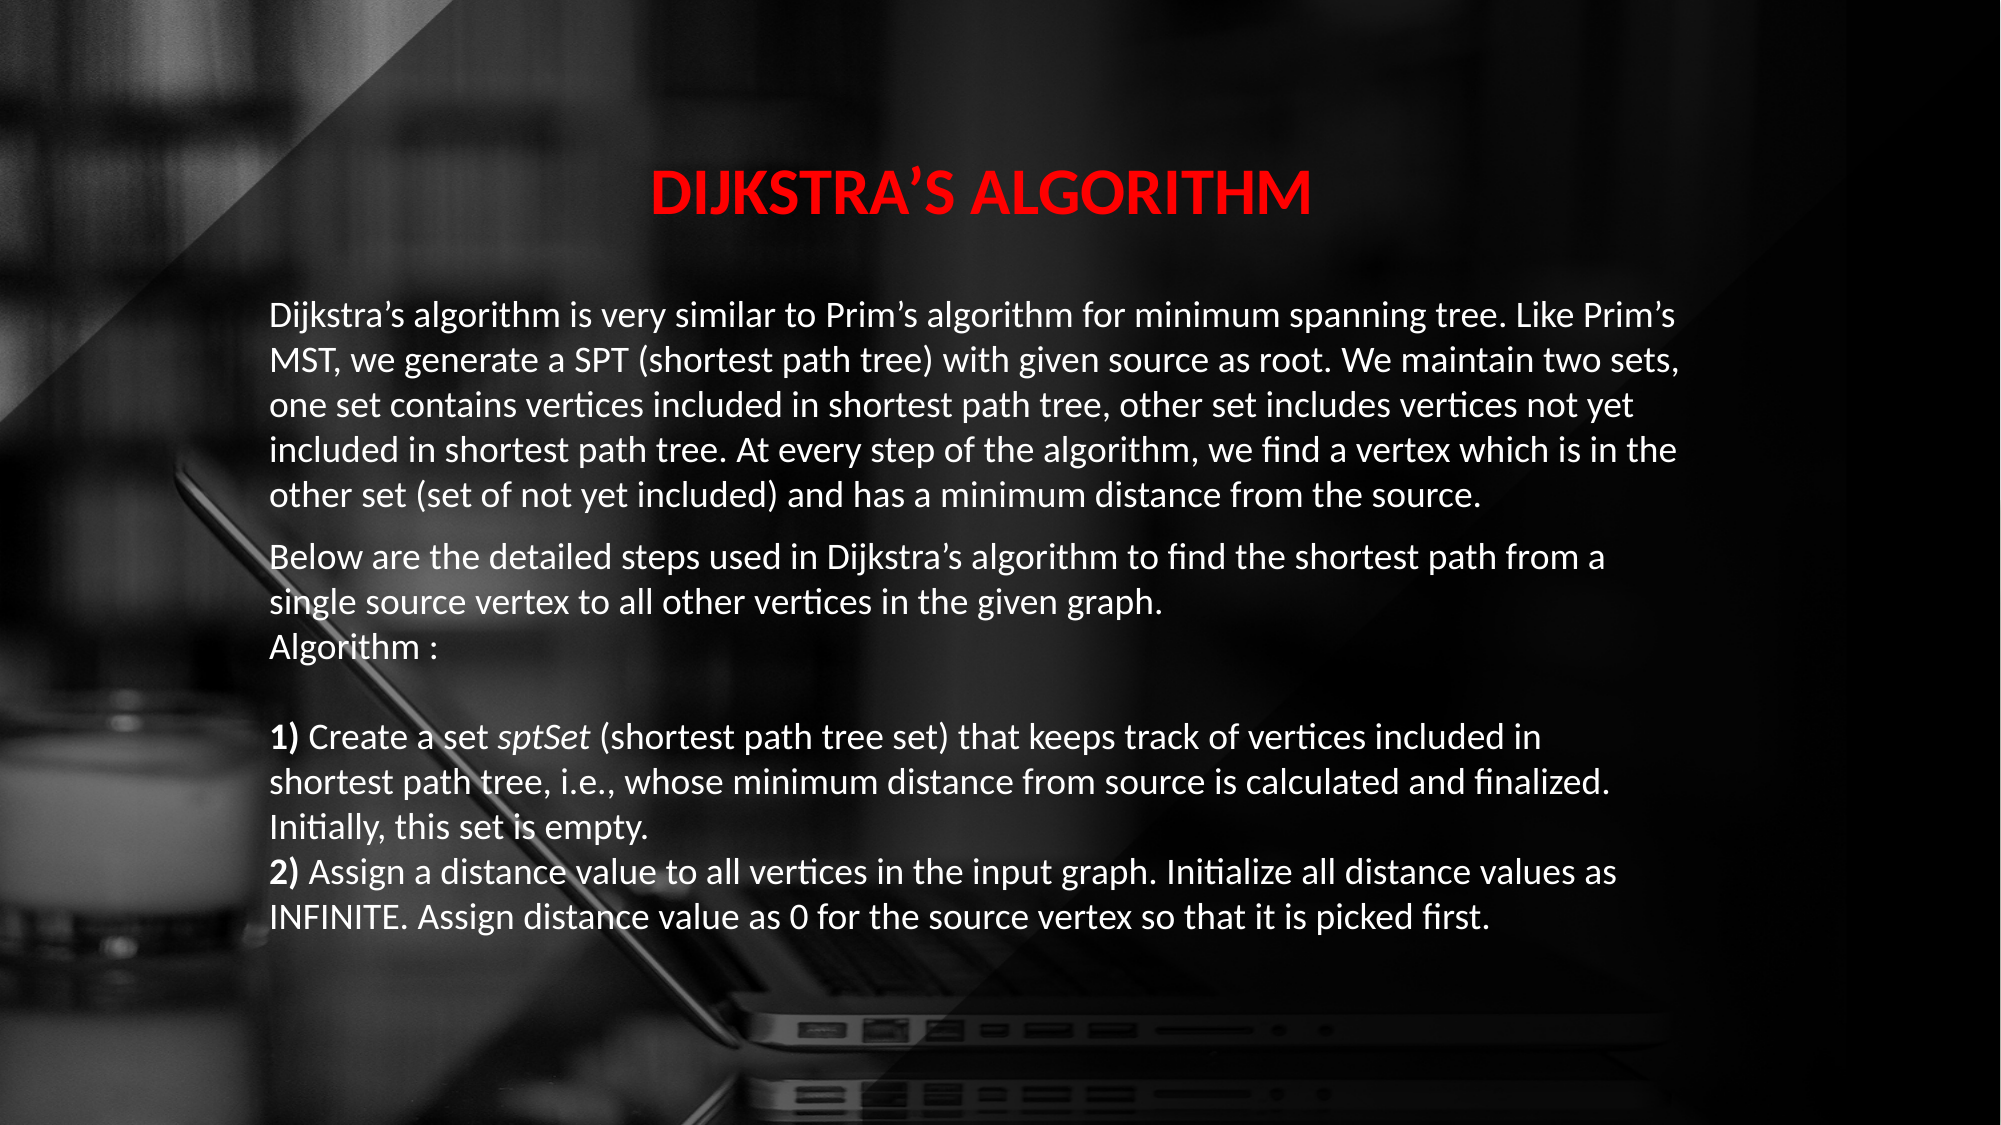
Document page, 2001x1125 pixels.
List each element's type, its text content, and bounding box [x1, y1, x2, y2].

picture [0, 0, 2000, 1125]
text_box Below are the detailed steps used in Dijkstra’s algorithm to find the shortest path from a single source vertex to all other vertices in the given graph. Algorithm : 1) Create a set sptSet (shortest path tree set) that keeps track of vertices included in shortest path tree, i.e., whose minimum distance from source is calculated and finalized. Initially, this set is empty. 2) Assign a distance value to all vertices in the input graph. Initialize all distance values as INFINITE. Assign distance value as 0 for the source vertex so that it is picked first. [254, 525, 1689, 945]
text_box DIJKSTRA’S ALGORITHM [635, 140, 1637, 235]
text_box Dijkstra’s algorithm is very similar to Prim’s algorithm for minimum spanning tree. Like Prim’s MST, we generate a SPT (shortest path tree) with given source as root. We maintain two sets, one set contains vertices included in shortest path tree, other set includes vertices not yet included in shortest path tree. At every step of the algorithm, we find a vertex which is in the other set (set of not yet included) and has a minimum distance from the source. [254, 282, 1705, 523]
